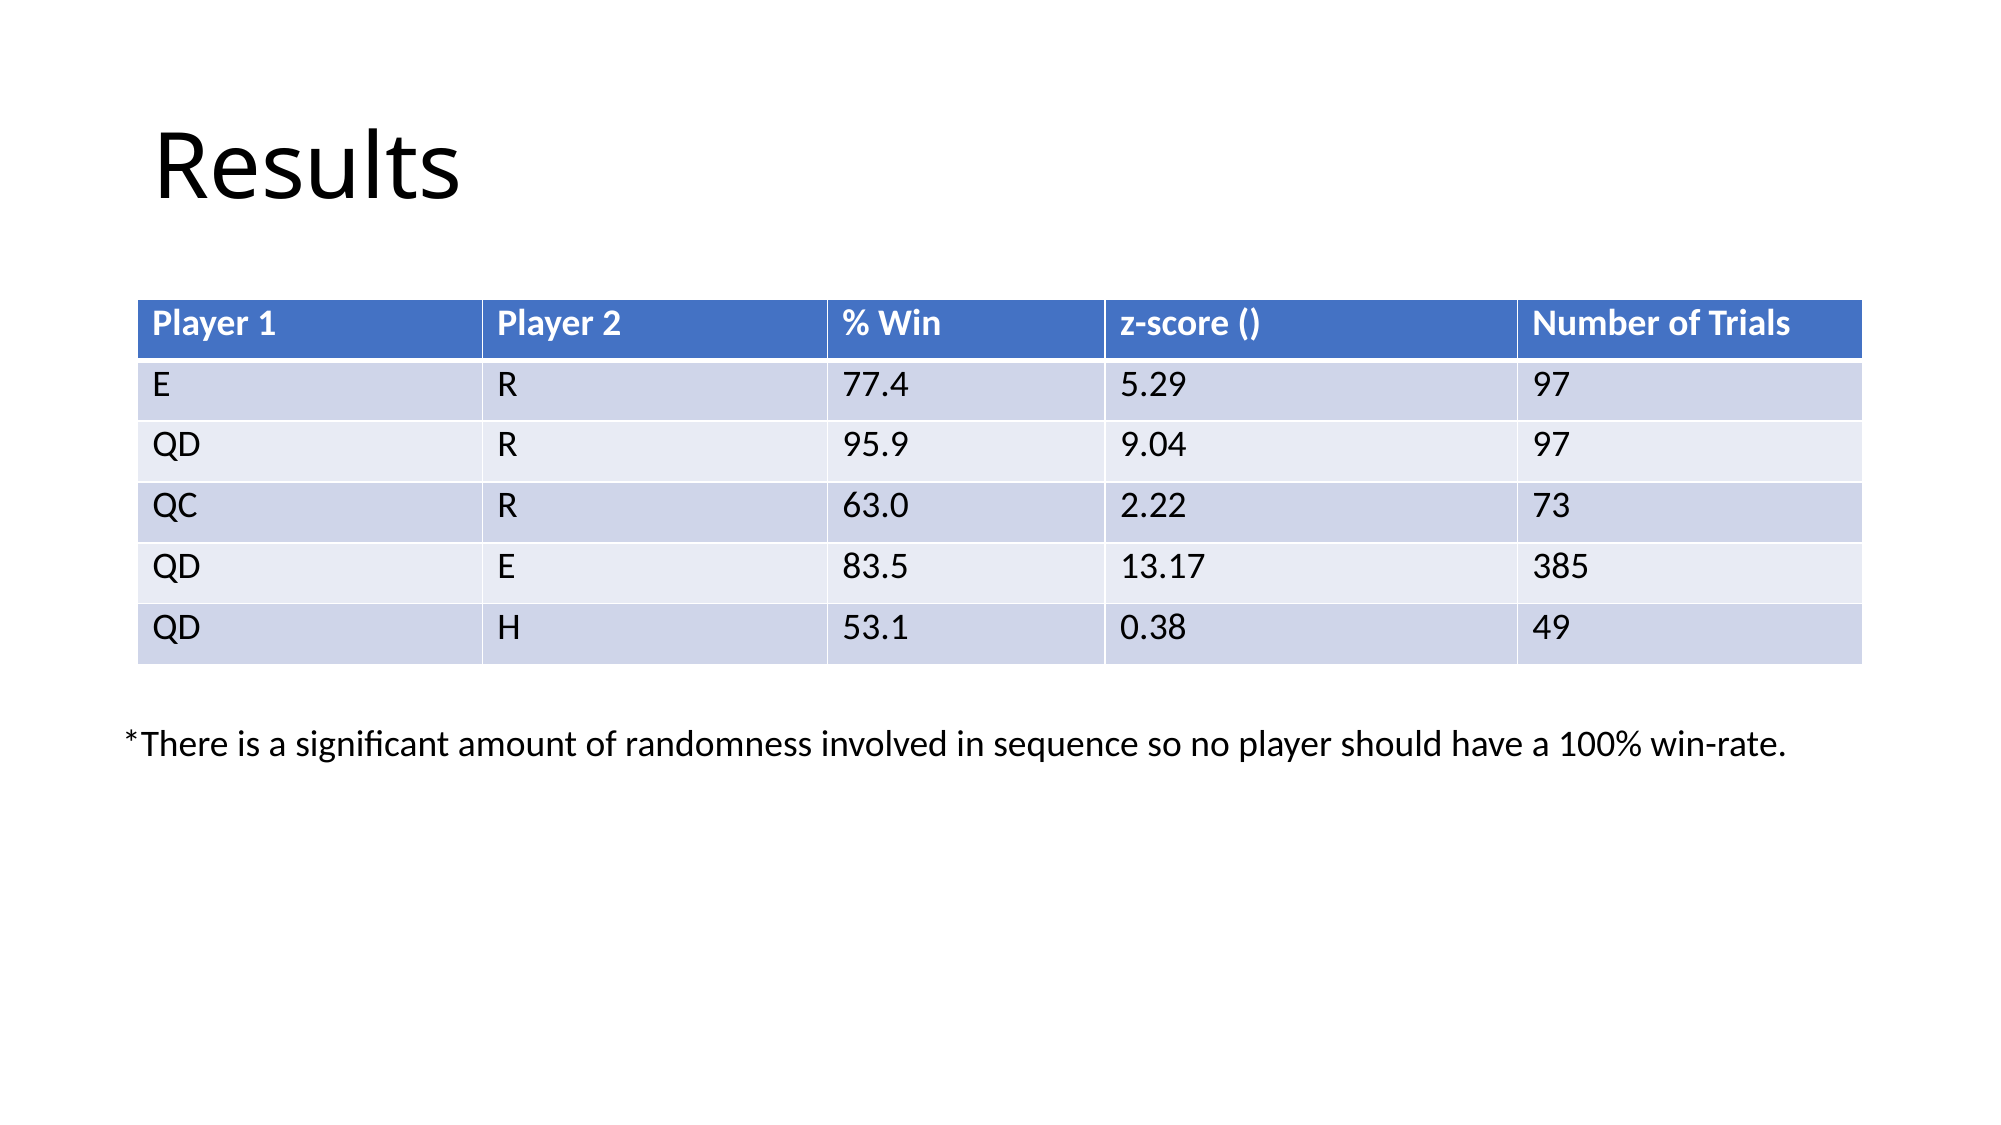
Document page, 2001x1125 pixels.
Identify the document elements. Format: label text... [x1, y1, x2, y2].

title Results [137, 59, 1863, 278]
text_box *There is a significant amount of randomness involved in sequence so no player should have a 100% win-rate. [107, 711, 1893, 772]
